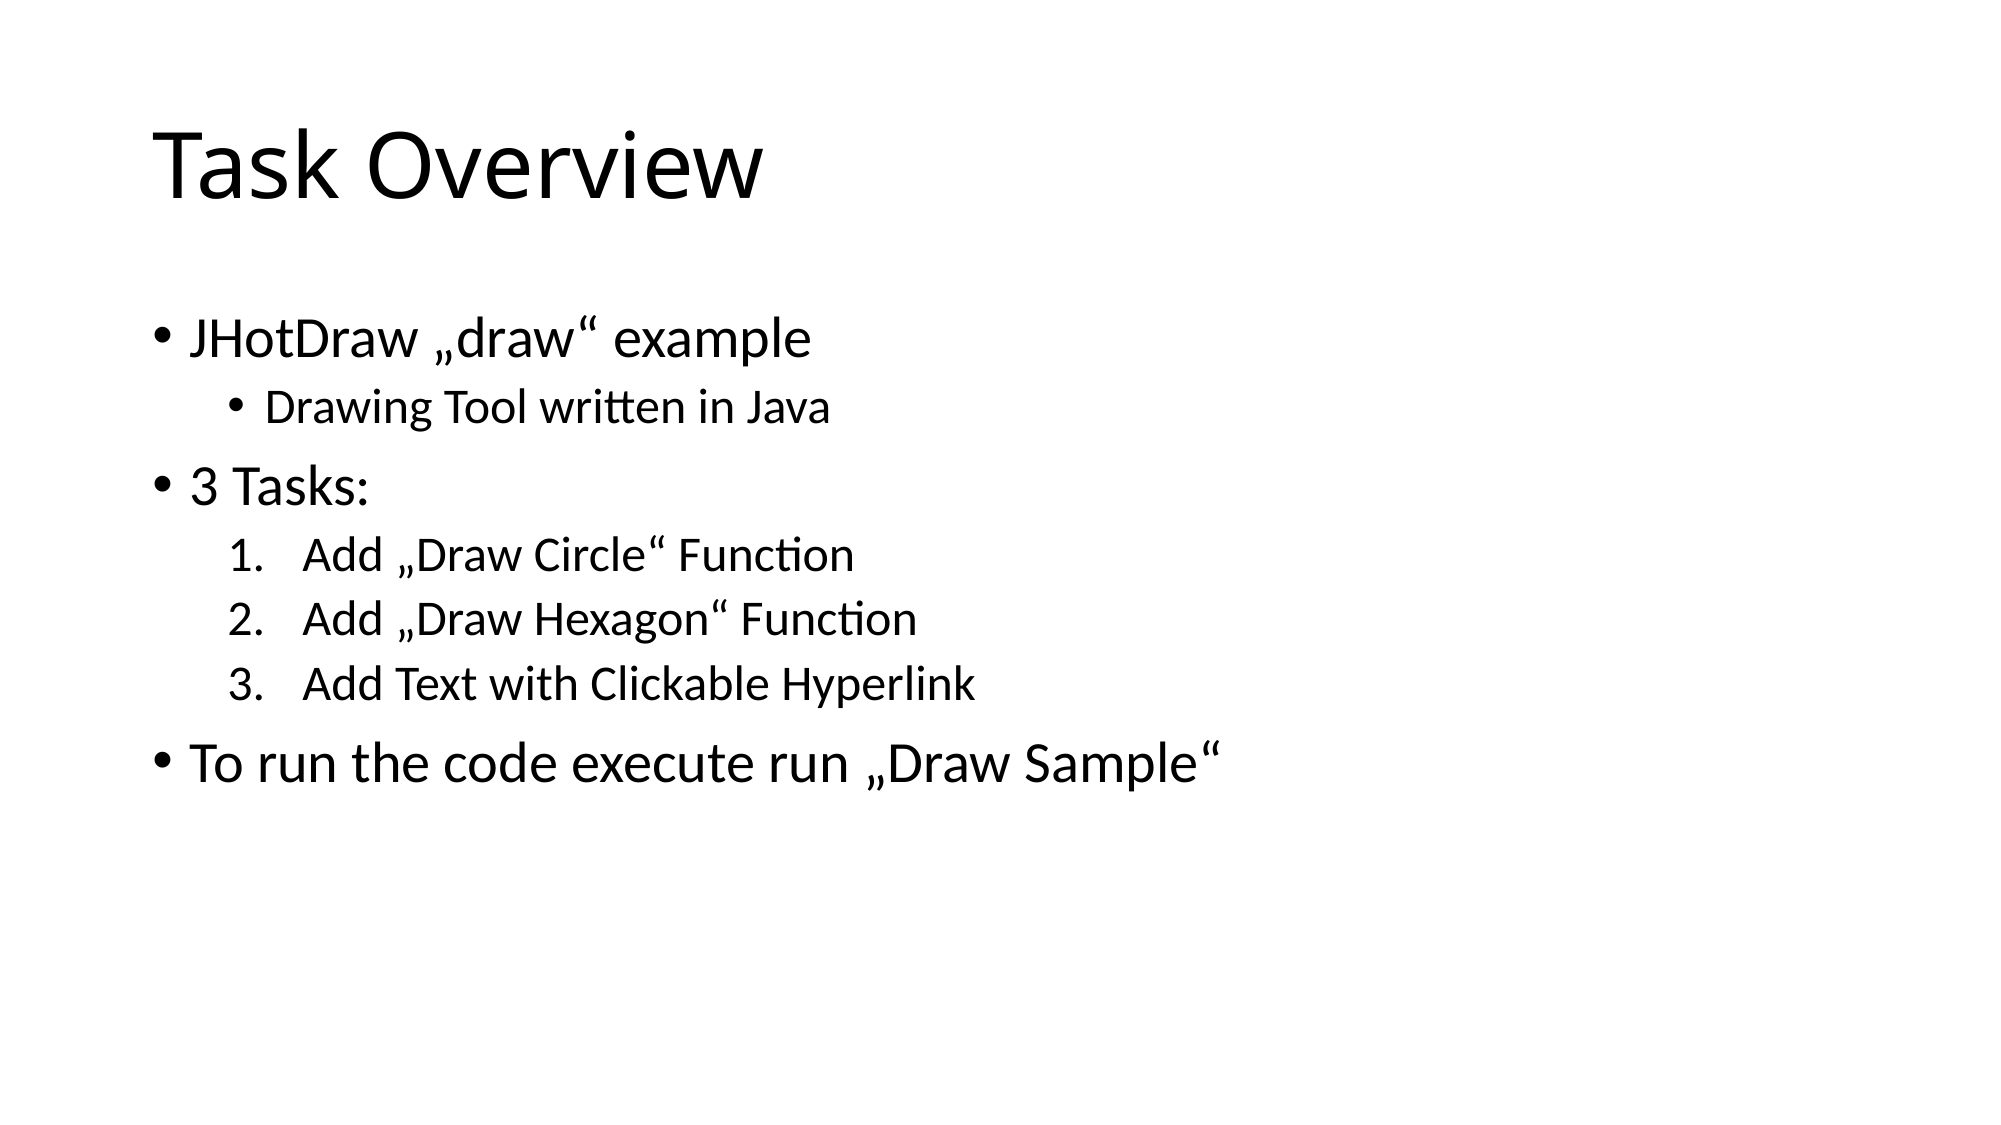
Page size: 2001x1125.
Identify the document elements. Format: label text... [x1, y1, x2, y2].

title Task Overview [137, 59, 1863, 278]
list JHotDraw „draw“ example Drawing Tool written in Java 3 Tasks: Add „Draw Circle“ Function Add „Draw Hexagon“ Function Add Text with Clickable Hyperlink To run the code execute run „Draw Sample“ [137, 299, 1863, 1014]
